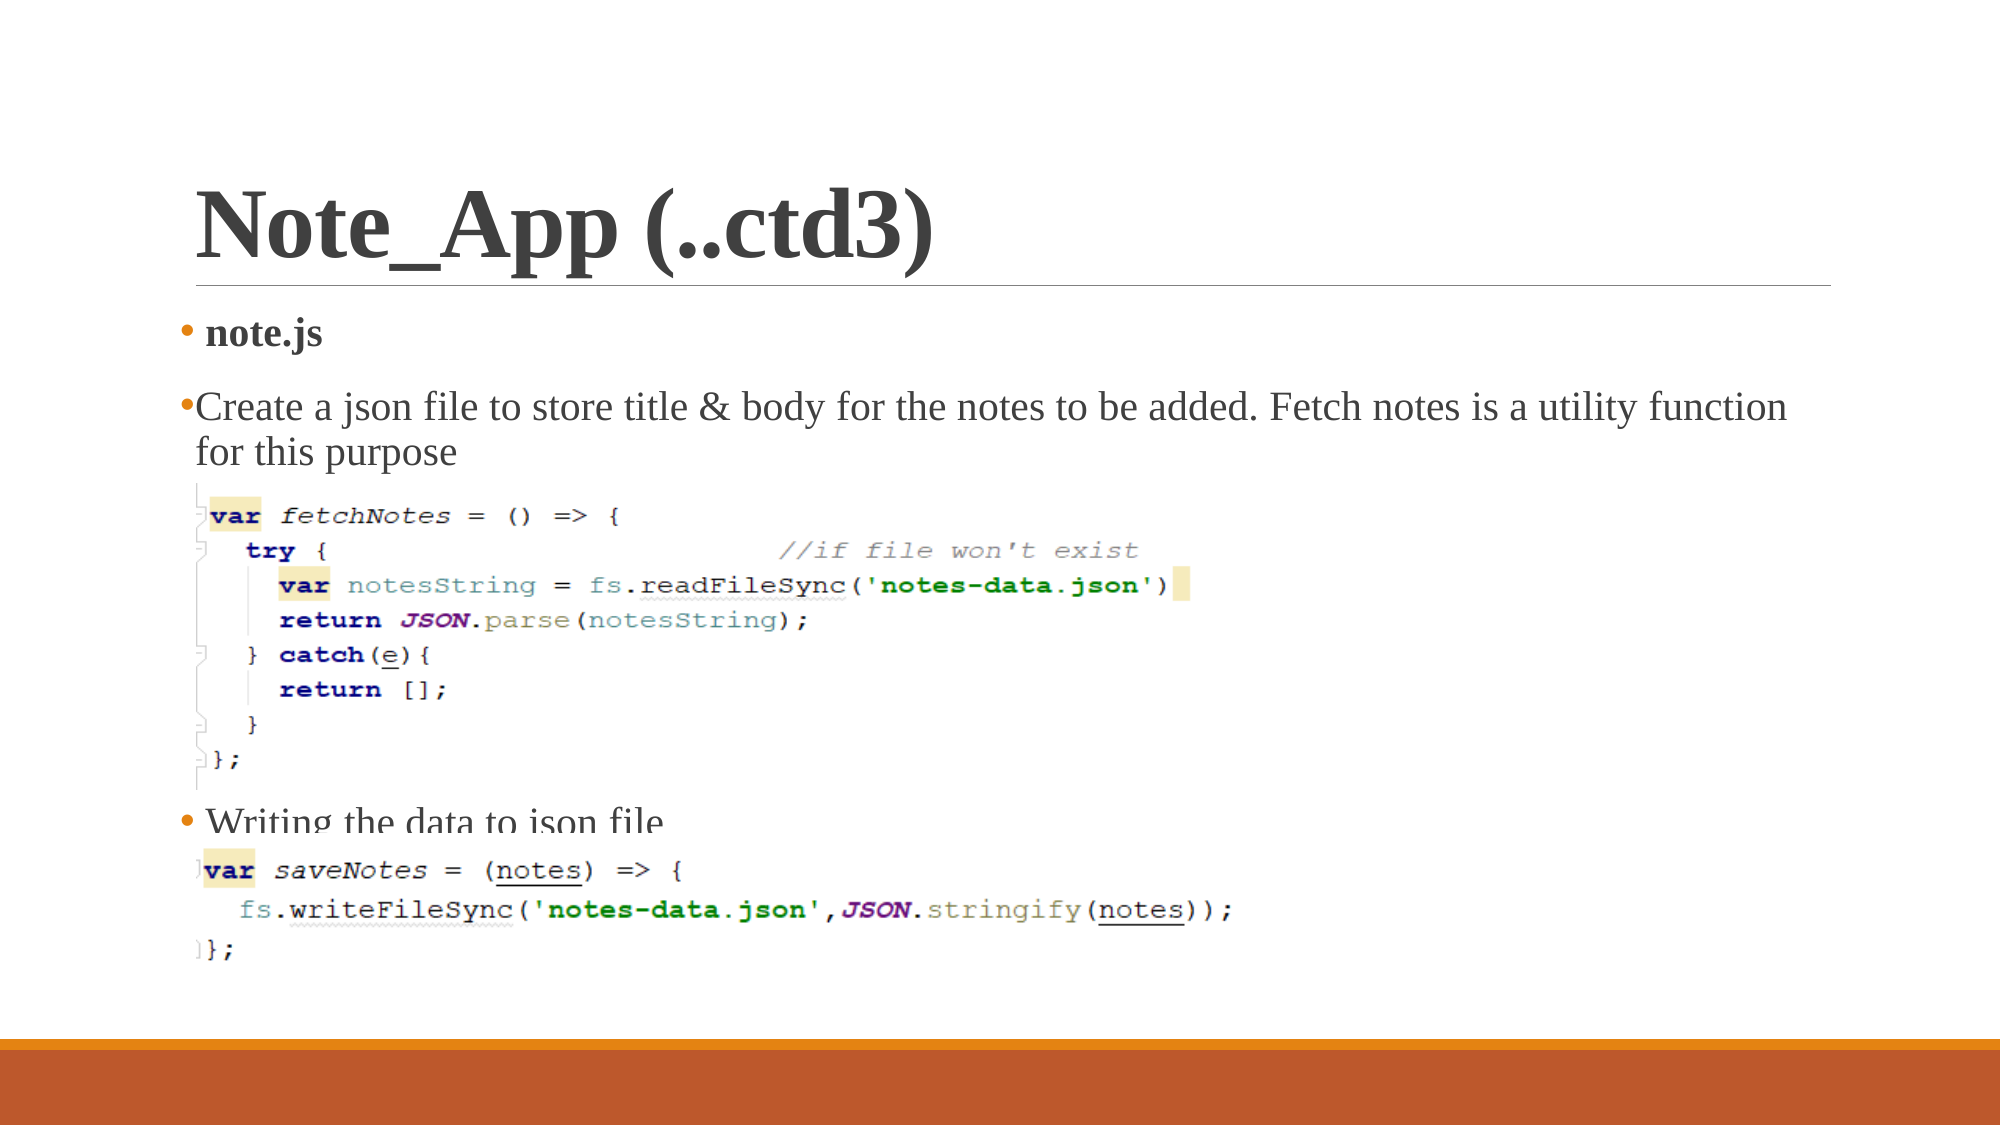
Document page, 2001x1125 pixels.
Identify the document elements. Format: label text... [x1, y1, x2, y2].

picture [196, 833, 1263, 982]
picture [196, 482, 1232, 791]
title Note_App (..ctd3) [180, 47, 1830, 285]
list note.js Create a json file to store title & body for the notes to be added. Fetch notes is a utility function for this purpose Writing the data to json file [180, 302, 1830, 1025]
